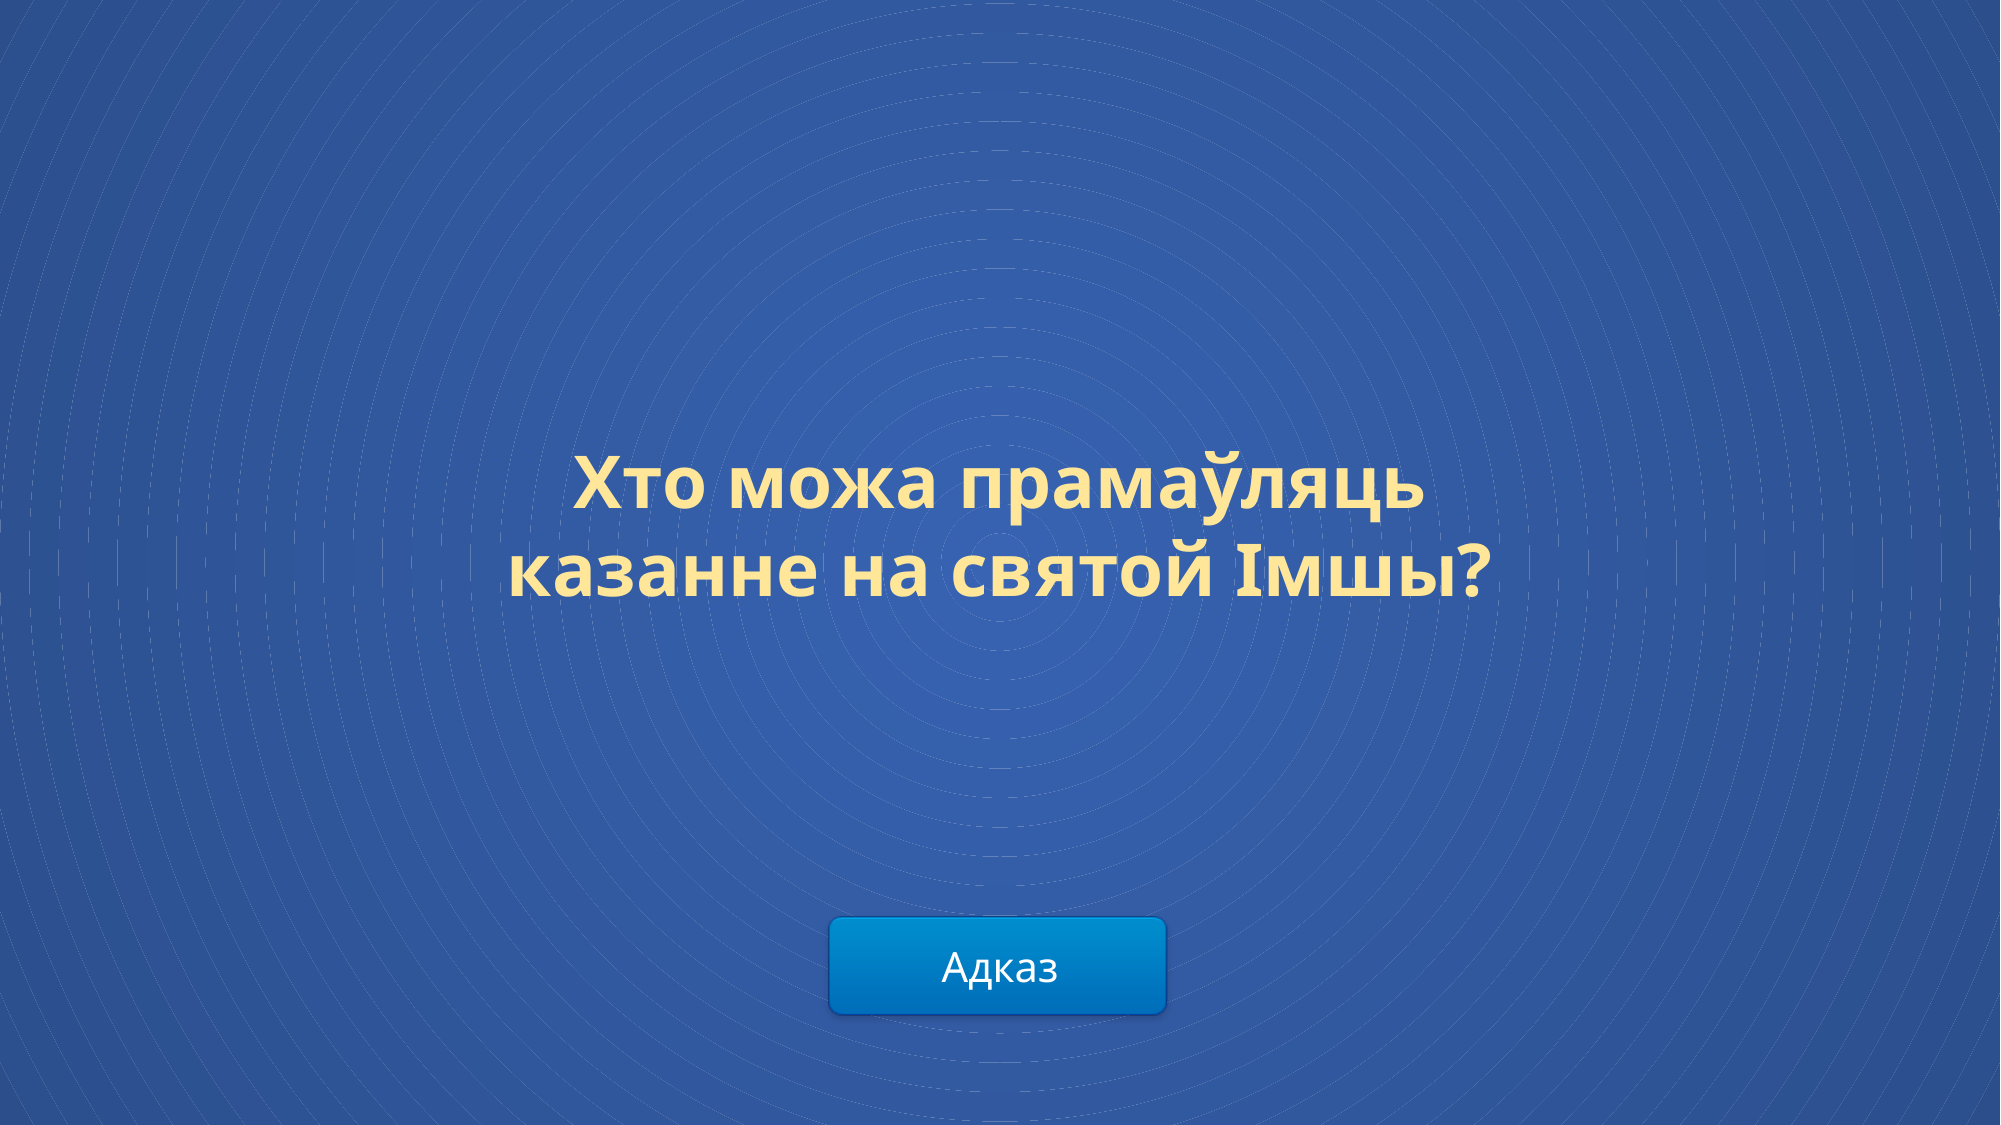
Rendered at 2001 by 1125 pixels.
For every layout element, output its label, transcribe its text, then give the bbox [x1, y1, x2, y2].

text_box Хто можа прамаўляць казанне на святой Імшы? [403, 428, 1598, 619]
picture [793, 902, 1180, 1035]
